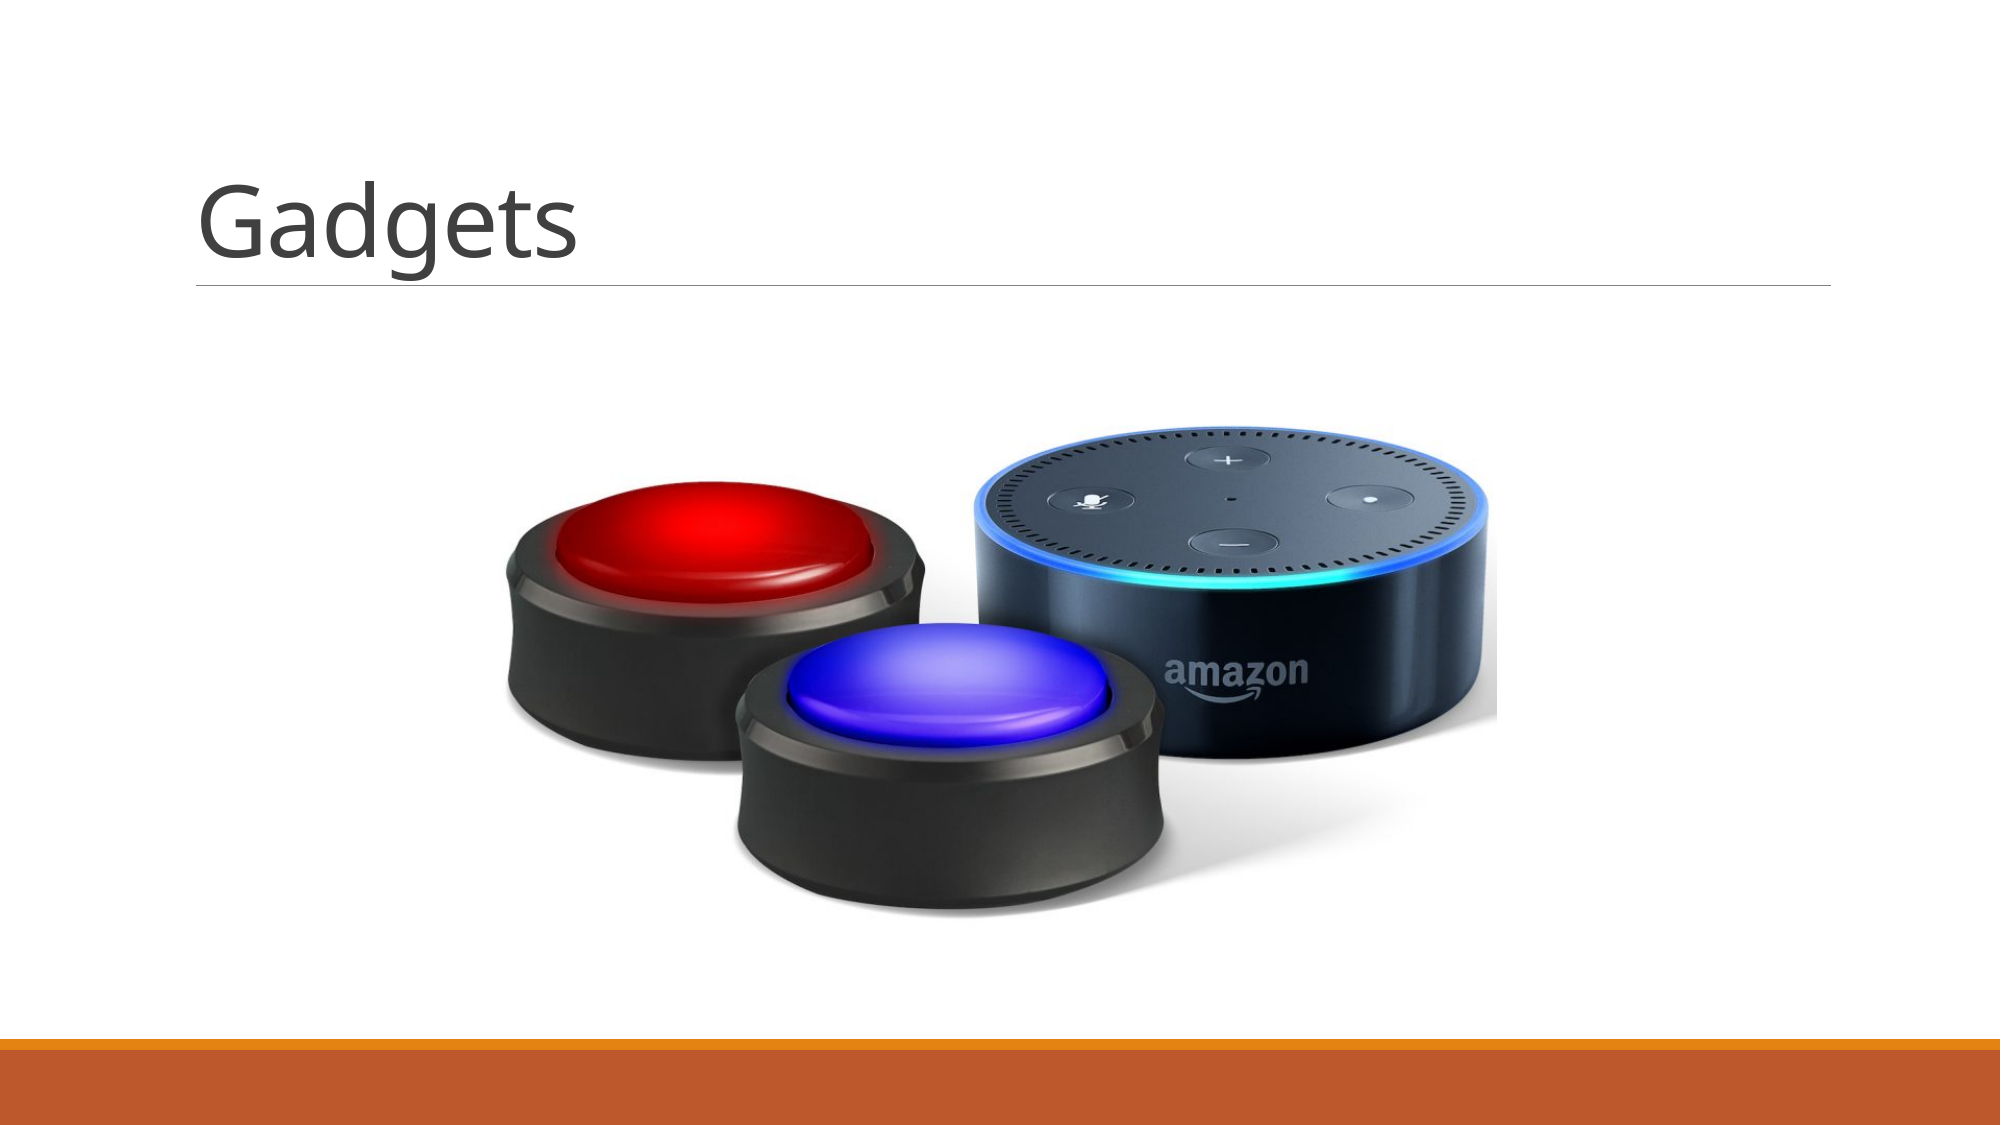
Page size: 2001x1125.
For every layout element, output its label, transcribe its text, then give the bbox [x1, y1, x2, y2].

title Gadgets [180, 47, 1830, 285]
picture [475, 309, 1498, 957]
